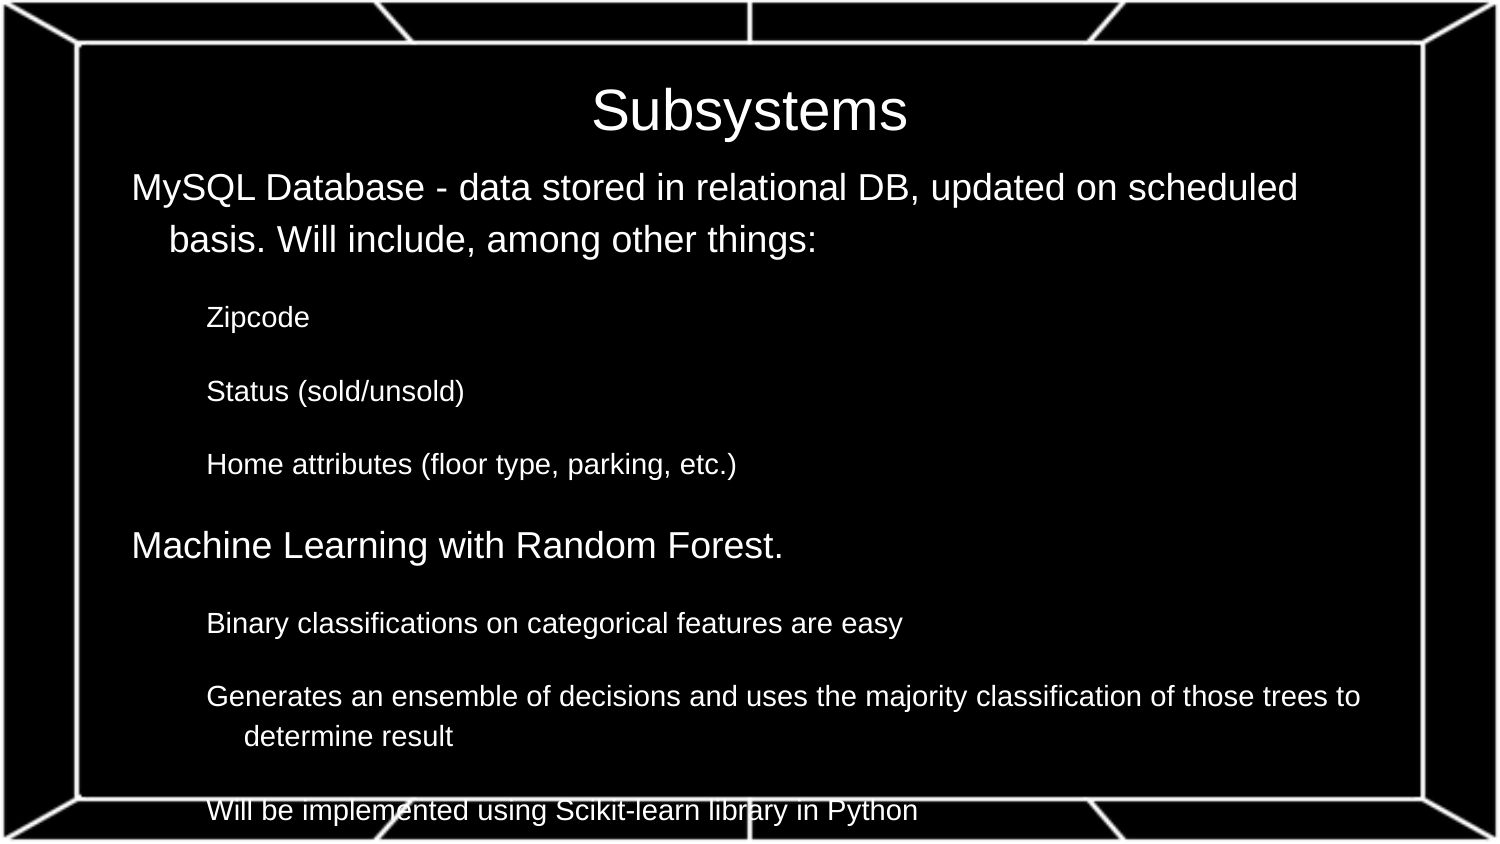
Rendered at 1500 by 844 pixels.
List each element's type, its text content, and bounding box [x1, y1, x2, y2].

title Subsystems [51, 57, 1449, 152]
list MySQL Database - data stored in relational DB, updated on scheduled basis. Will include, among other things: Zipcode Status (sold/unsold) Home attributes (floor type, parking, etc.) Machine Learning with Random Forest. Binary classifications on categorical features are easy Generates an ensemble of decisions and uses the majority classification of those trees to determine result Will be implemented using Scikit-learn library in Python Data Visualisations: Generated using Plotly library Native support for dynamic visualizations in web apps [78, 141, 1422, 703]
picture [0, 0, 1500, 844]
